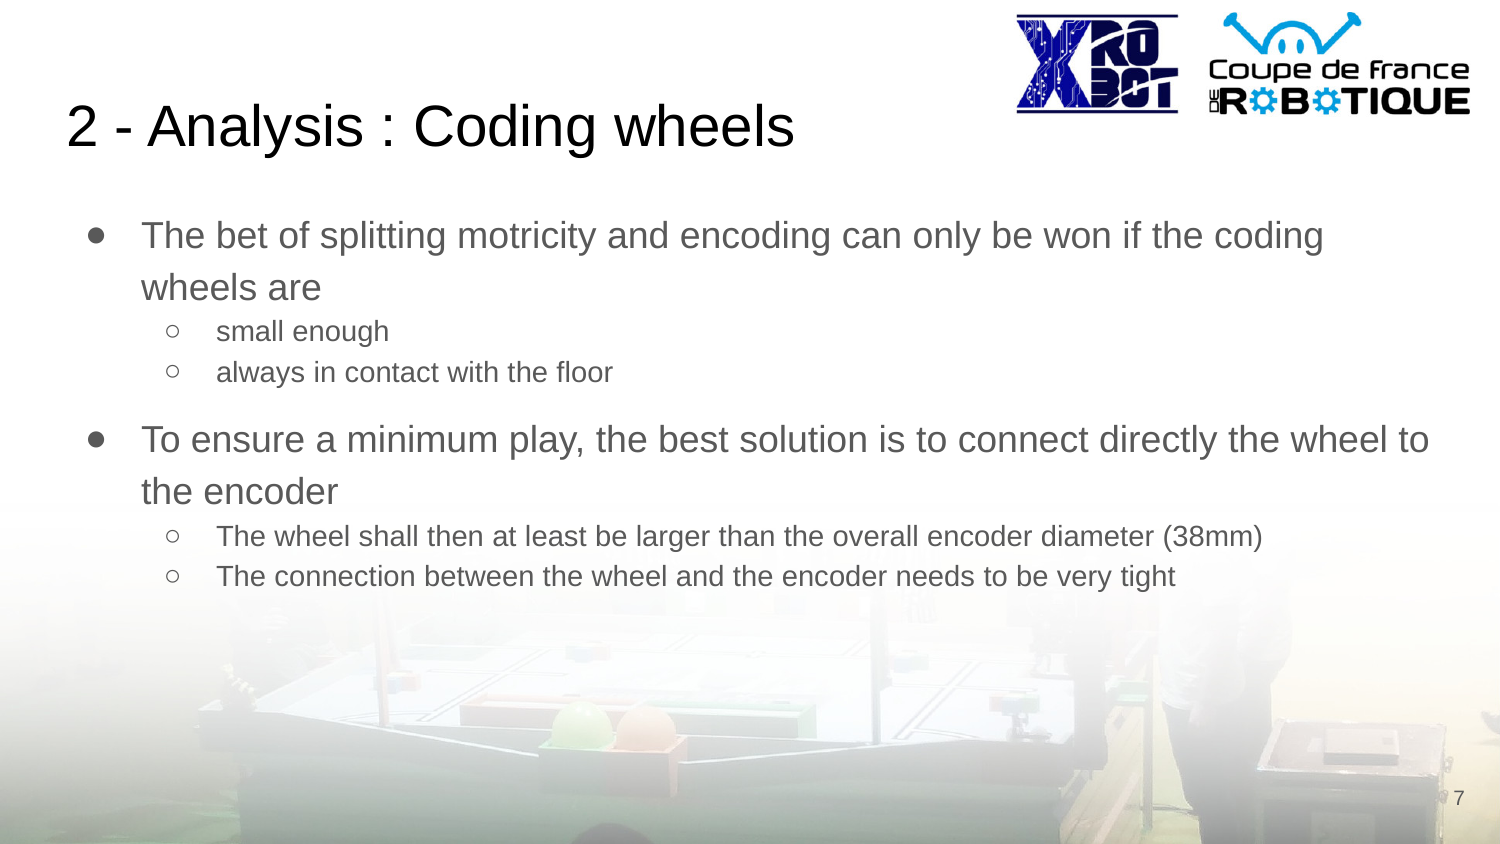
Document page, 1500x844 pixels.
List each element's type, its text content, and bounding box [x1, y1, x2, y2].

list The bet of splitting motricity and encoding can only be won if the coding wheels are small enough always in contact with the floor To ensure a minimum play, the best solution is to connect directly the wheel to the encoder The wheel shall then at least be larger than the overall encoder diameter (38mm) The connection between the wheel and the encoder needs to be very tight [51, 189, 1449, 750]
picture [0, 0, 1500, 844]
slide_number ‹#› [1389, 764, 1480, 830]
title 2 - Analysis : Coding wheels [51, 72, 1449, 167]
